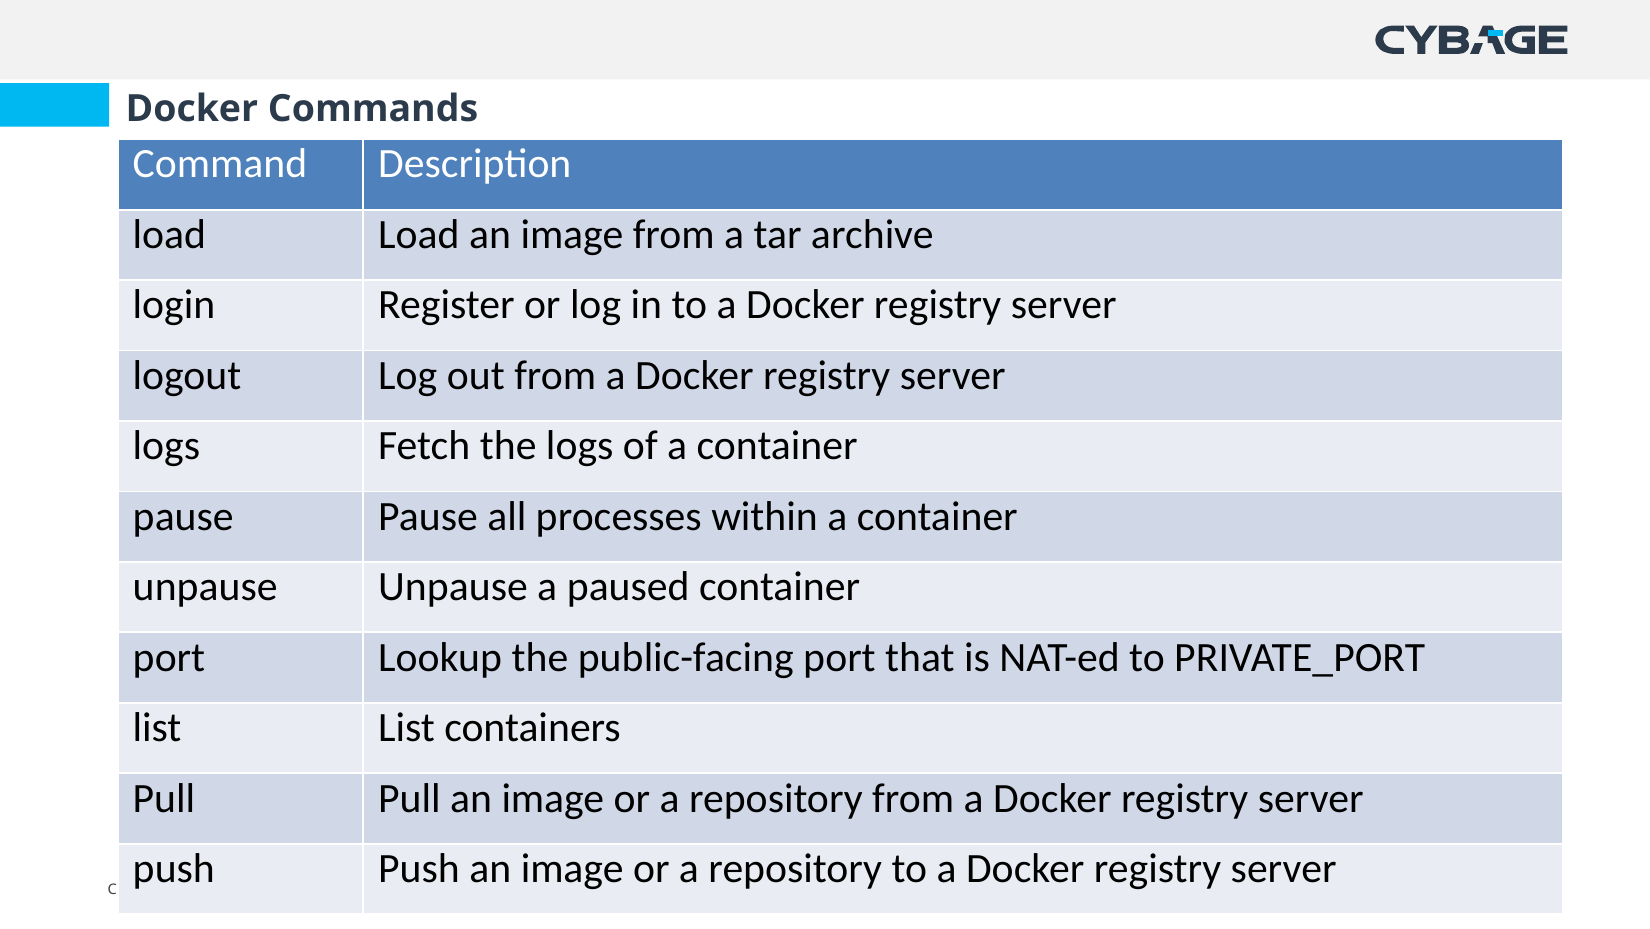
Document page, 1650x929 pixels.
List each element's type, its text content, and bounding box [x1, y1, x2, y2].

table_cell Pause all processes within a container [364, 492, 1562, 561]
table_cell Fetch the logs of a container [364, 422, 1562, 491]
table_header Command [119, 140, 362, 209]
table_cell unpause [119, 563, 362, 631]
table_cell Log out from a Docker registry server [364, 351, 1562, 420]
table_header Description [364, 140, 1562, 209]
table_cell port [119, 633, 362, 702]
table_cell Unpause a paused container [364, 563, 1562, 631]
table_cell pause [119, 492, 362, 561]
table_cell login [119, 281, 362, 350]
table_cell Lookup the public-facing port that is NAT-ed to PRIVATE_PORT [364, 633, 1562, 702]
table_cell logout [119, 351, 362, 420]
table_cell push [119, 845, 362, 913]
text_box [0, 81, 109, 129]
table_cell Pull [119, 774, 362, 843]
table_cell Pull an image or a repository from a Docker registry server [364, 774, 1562, 843]
table_cell list [119, 704, 362, 772]
table_cell List containers [364, 704, 1562, 772]
table_cell logs [119, 422, 362, 491]
table_cell Load an image from a tar archive [364, 211, 1562, 279]
table_cell Push an image or a repository to a Docker registry server [364, 845, 1562, 913]
text_box Docker Commands [109, 75, 1074, 151]
table_cell Register or log in to a Docker registry server [364, 281, 1562, 350]
table_cell load [119, 211, 362, 279]
